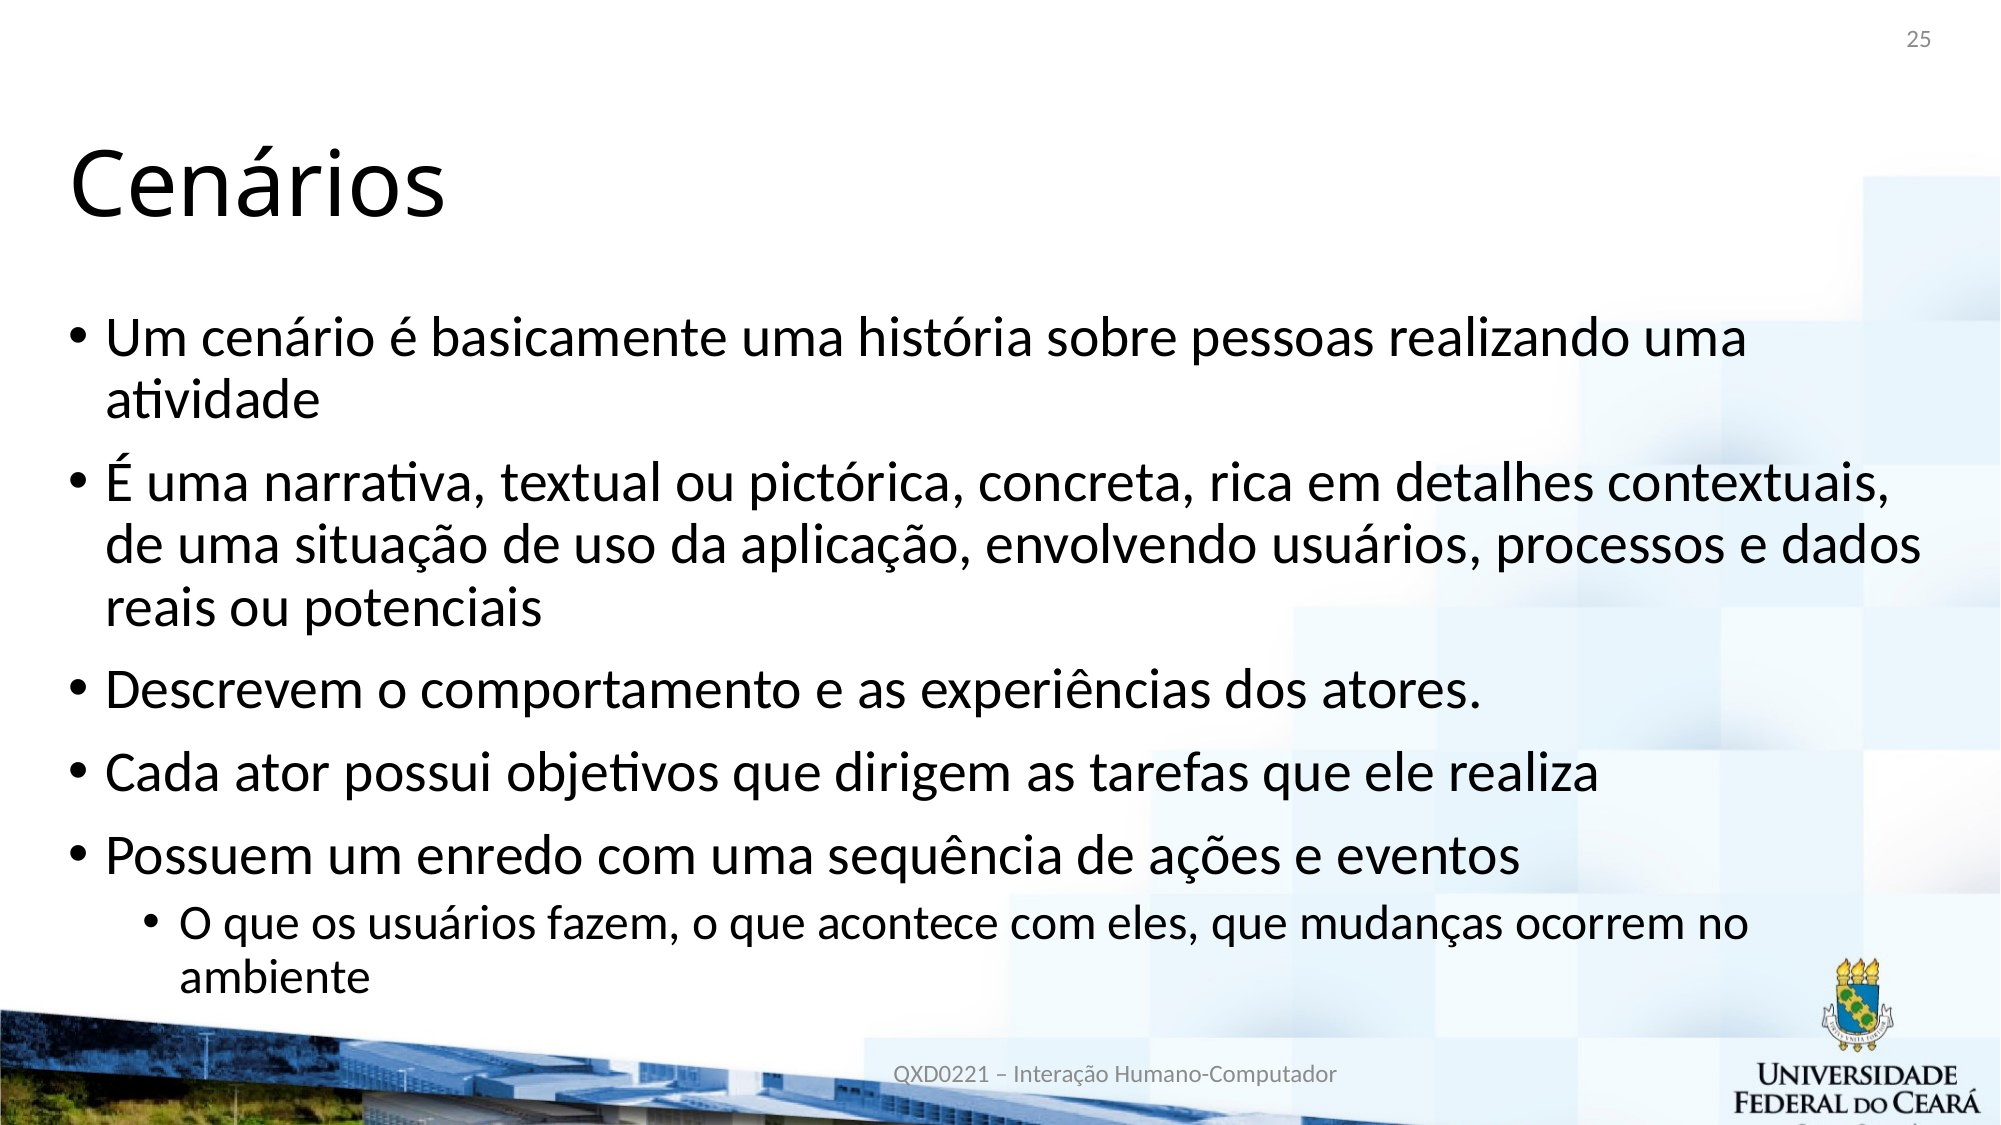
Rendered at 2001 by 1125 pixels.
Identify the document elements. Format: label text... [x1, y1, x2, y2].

picture [0, 0, 2001, 1125]
slide_number 25 [1496, 7, 1947, 68]
title Cenários [53, 97, 1946, 278]
footer QXD0221 – Interação Humano-Computador [523, 1042, 1708, 1103]
list Um cenário é basicamente uma história sobre pessoas realizando uma atividade É uma narrativa, textual ou pictórica, concreta, rica em detalhes contextuais, de uma situação de uso da aplicação, envolvendo usuários, processos e dados reais ou potenciais Descrevem o comportamento e as experiências dos atores. Cada ator possui objetivos que dirigem as tarefas que ele realiza Possuem um enredo com uma sequência de ações e eventos O que os usuários fazem, o que acontece com eles, que mudanças ocorrem no ambiente [53, 299, 1946, 1014]
